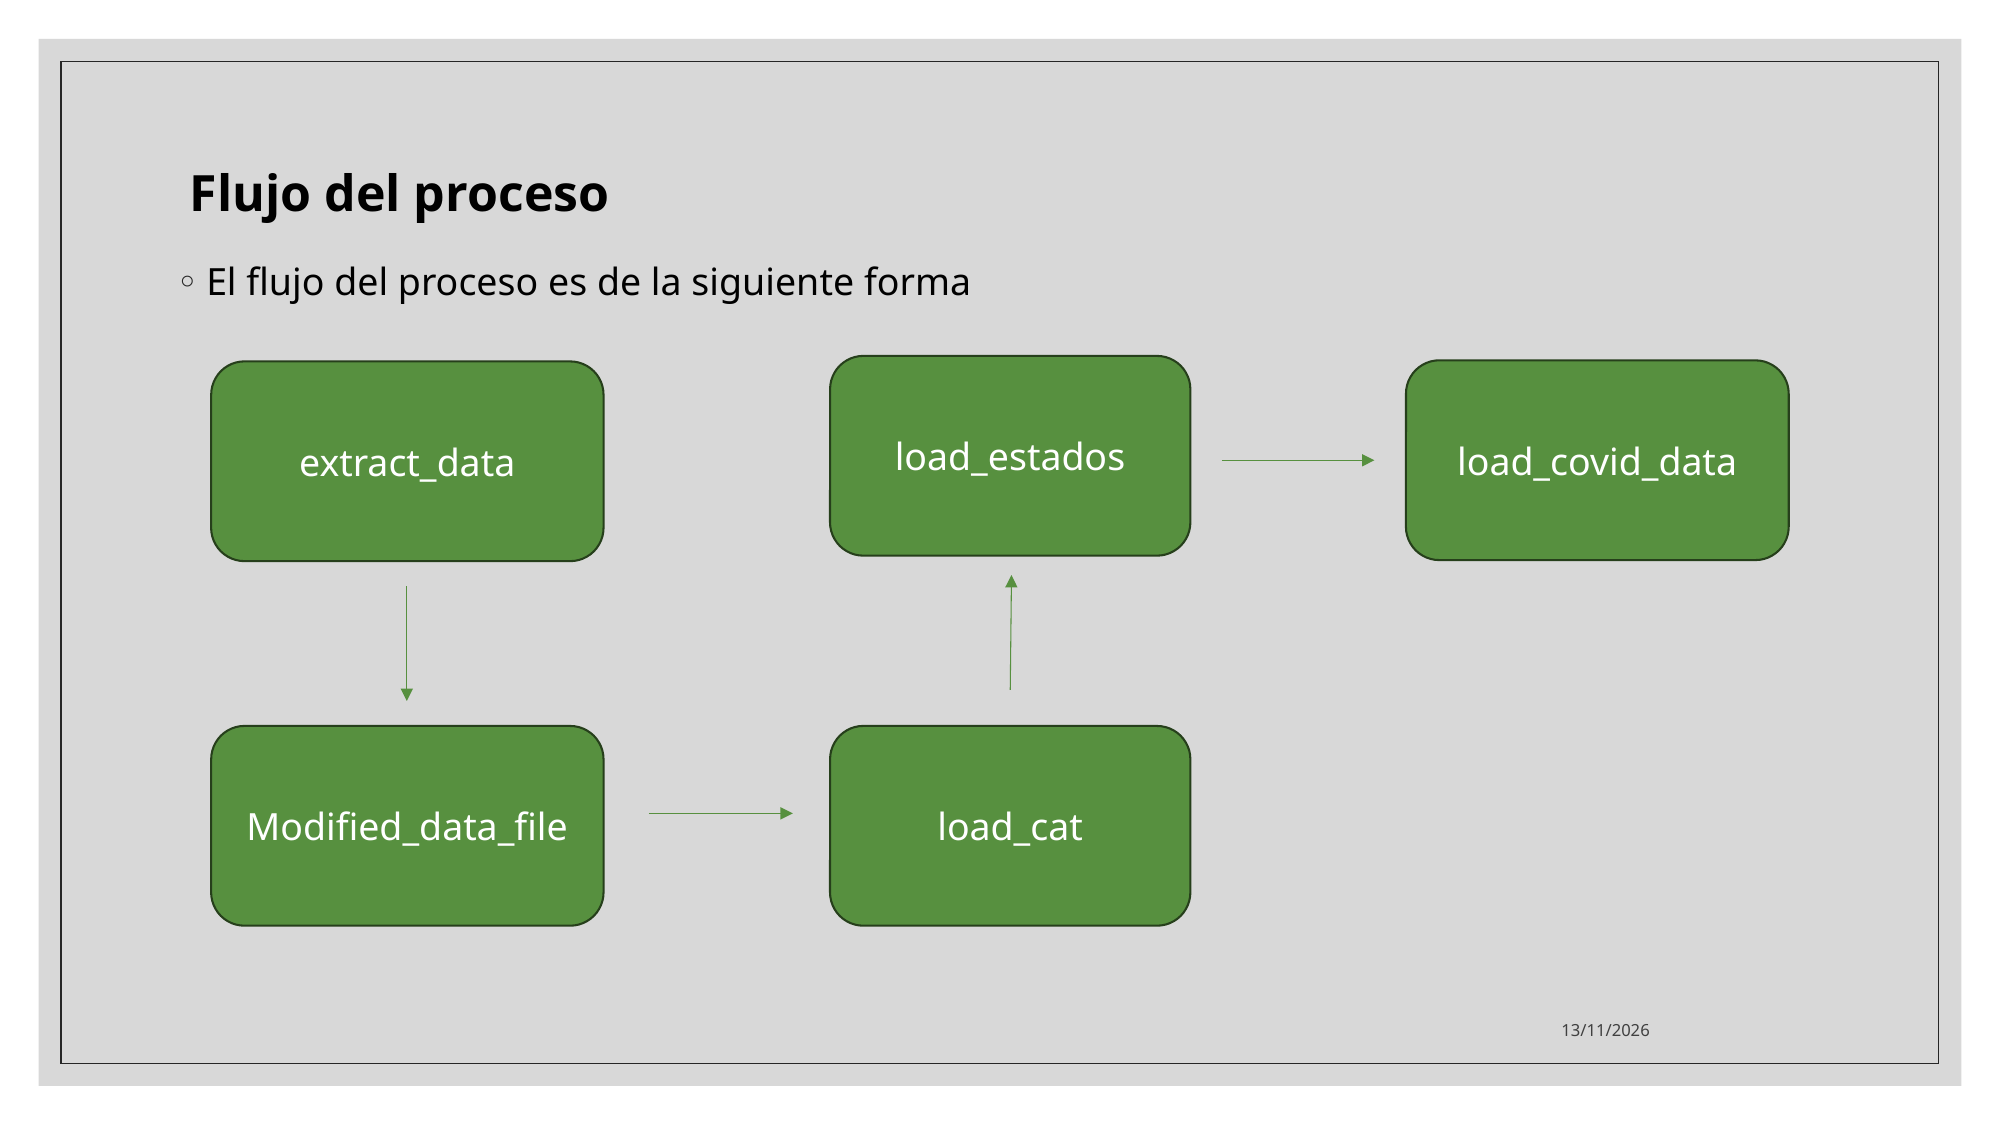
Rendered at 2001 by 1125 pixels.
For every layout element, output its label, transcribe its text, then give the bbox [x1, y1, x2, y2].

list El flujo del proceso es de la siguiente forma [161, 246, 1812, 965]
text_box load_cat [828, 724, 1192, 927]
text_box load_estados [828, 354, 1192, 557]
text_box Modified_data_file [210, 724, 605, 927]
title Flujo del proceso [174, 105, 1825, 331]
text_box extract_data [210, 360, 605, 563]
text_box load_covid_data [1404, 359, 1790, 562]
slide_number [1190, 990, 1665, 1050]
